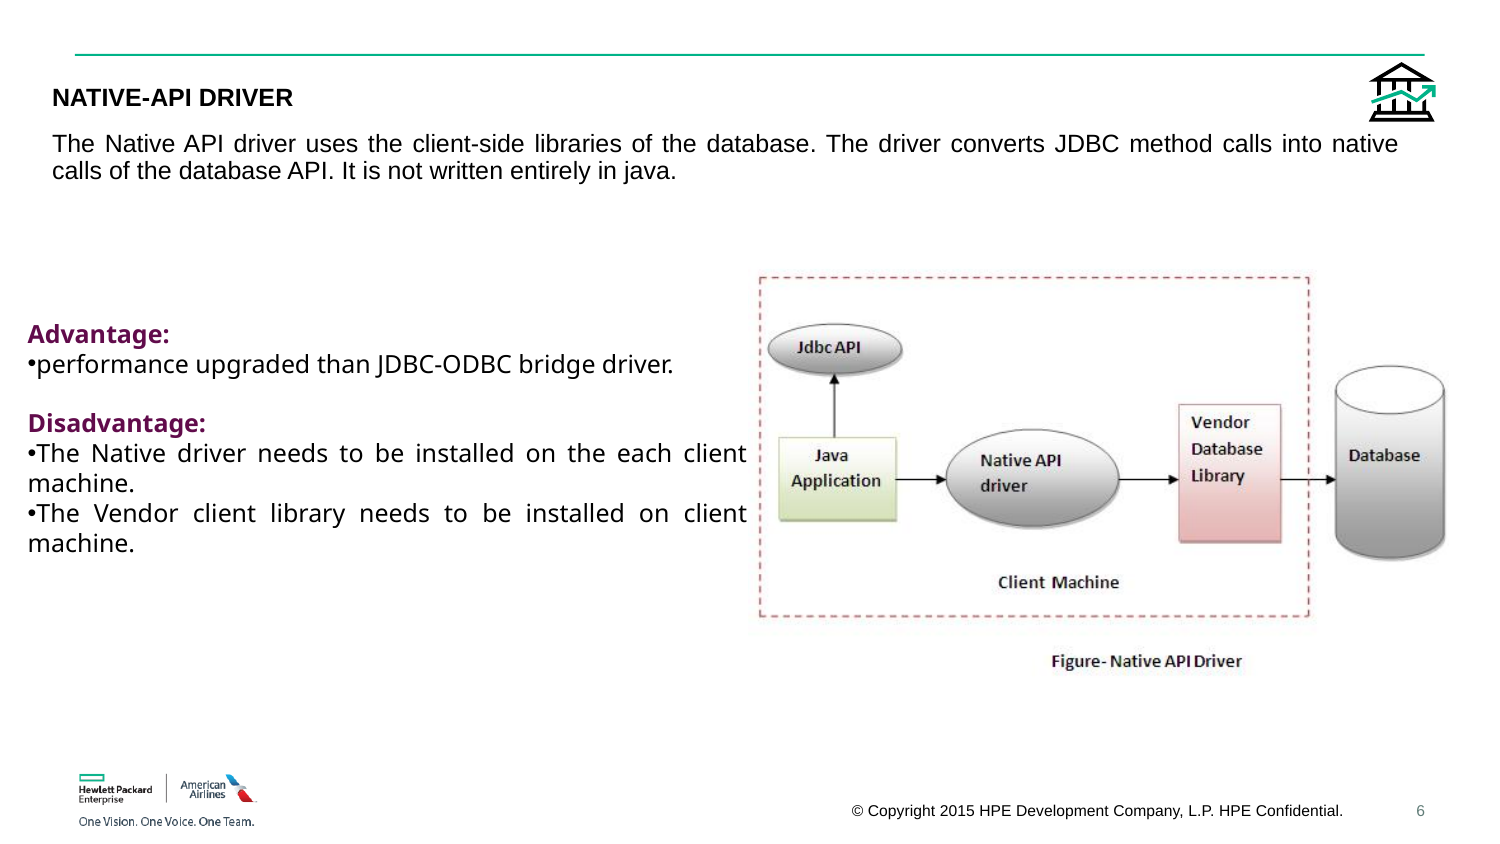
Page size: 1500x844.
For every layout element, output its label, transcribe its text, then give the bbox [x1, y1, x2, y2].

text_box Advantage: performance upgraded than JDBC-ODBC bridge driver. Disadvantage: The Native driver needs to be installed on the each client machine. The Vendor client library needs to be installed on client machine. [12, 310, 748, 566]
picture [748, 249, 1482, 737]
list NATIVE-API DRIVER The Native API driver uses the client-side libraries of the database. The driver converts JDBC method calls into native calls of the database API. It is not written entirely in java. [52, 85, 1402, 196]
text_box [1368, 62, 1436, 122]
slide_number 6 [1359, 791, 1425, 820]
picture [74, 773, 258, 831]
